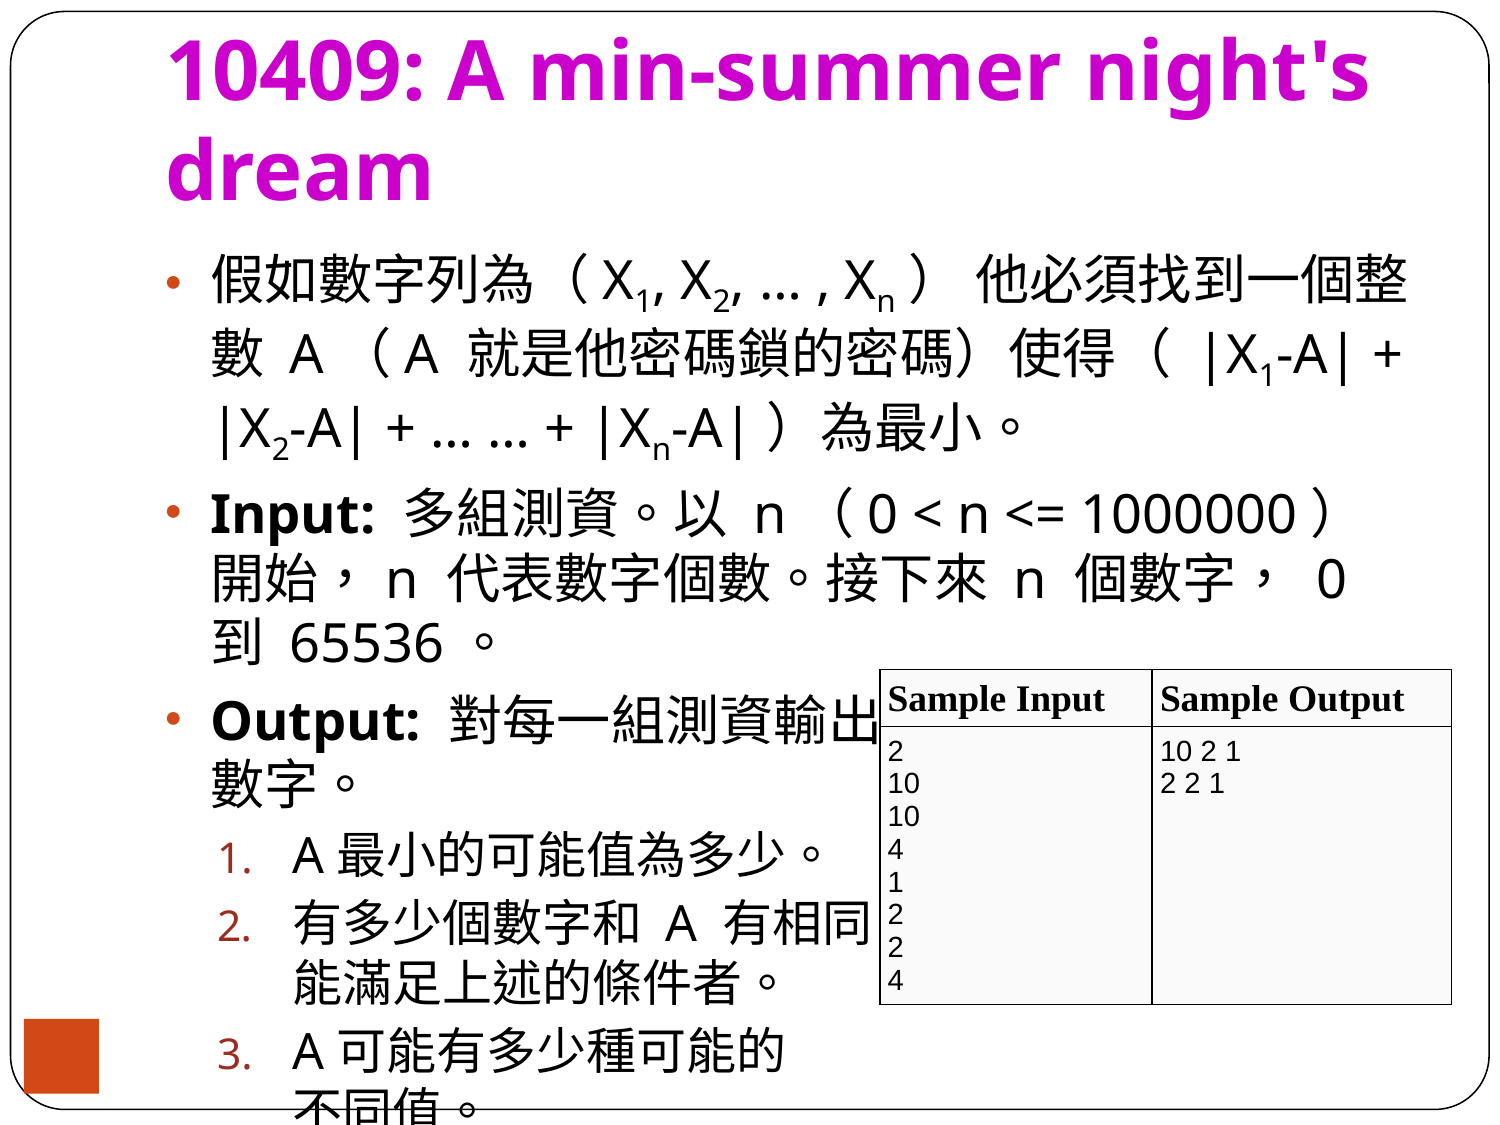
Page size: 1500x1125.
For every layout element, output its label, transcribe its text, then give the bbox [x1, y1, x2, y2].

slide_number [23, 1018, 99, 1094]
table_header Sample Output [1153, 670, 1451, 726]
list 假如數字列為（X1, X2, … , Xn） 他必須找到一個整數 A（A 就是他密碼鎖的密碼）使得（ |X1-A| + |X2-A| + … … + |Xn-A|）為最小。 Input: 多組測資。以 n（0 < n <= 1000000）開始，n 代表數字個數。接下來 n 個數字， 0 到 65536。 Output: 對每一組測資輸出一列。這一列有3個數字。 A最小的可能值為多少。 有多少個數字和 A 有相同 能滿足上述的條件者。 A可能有多少種可能的 不同值。 [150, 237, 1425, 988]
table_header Sample Input [881, 670, 1151, 726]
table_cell 10 2 1 2 2 1 [1153, 727, 1451, 1004]
table_cell 2 10 10 4 1 2 2 4 [881, 727, 1151, 1004]
title 10409: A min-summer night's dream [150, 45, 1500, 233]
